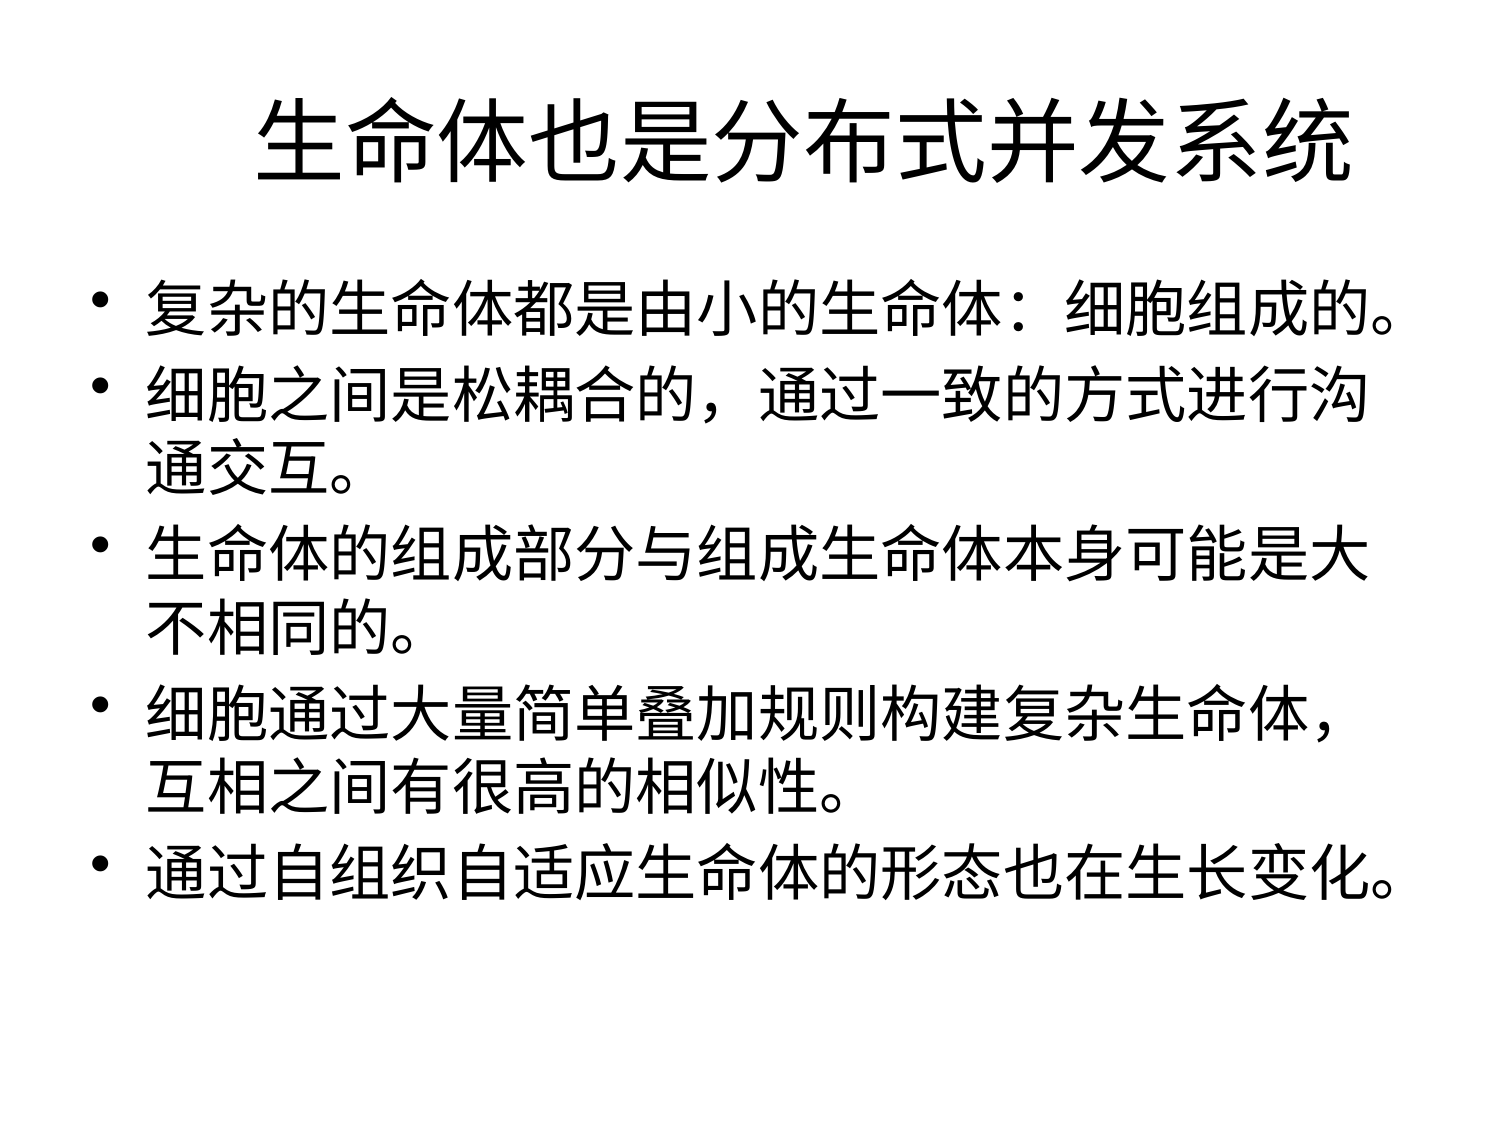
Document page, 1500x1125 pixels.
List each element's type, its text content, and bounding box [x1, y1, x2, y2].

list 复杂的生命体都是由小的生命体：细胞组成的。 细胞之间是松耦合的，通过一致的方式进行沟通交互。 生命体的组成部分与组成生命体本身可能是大不相同的。 细胞通过大量简单叠加规则构建复杂生命体，互相之间有很高的相似性。 通过自组织自适应生命体的形态也在生长变化。 [74, 262, 1426, 1006]
title 生命体也是分布式并发系统 [182, 44, 1426, 233]
